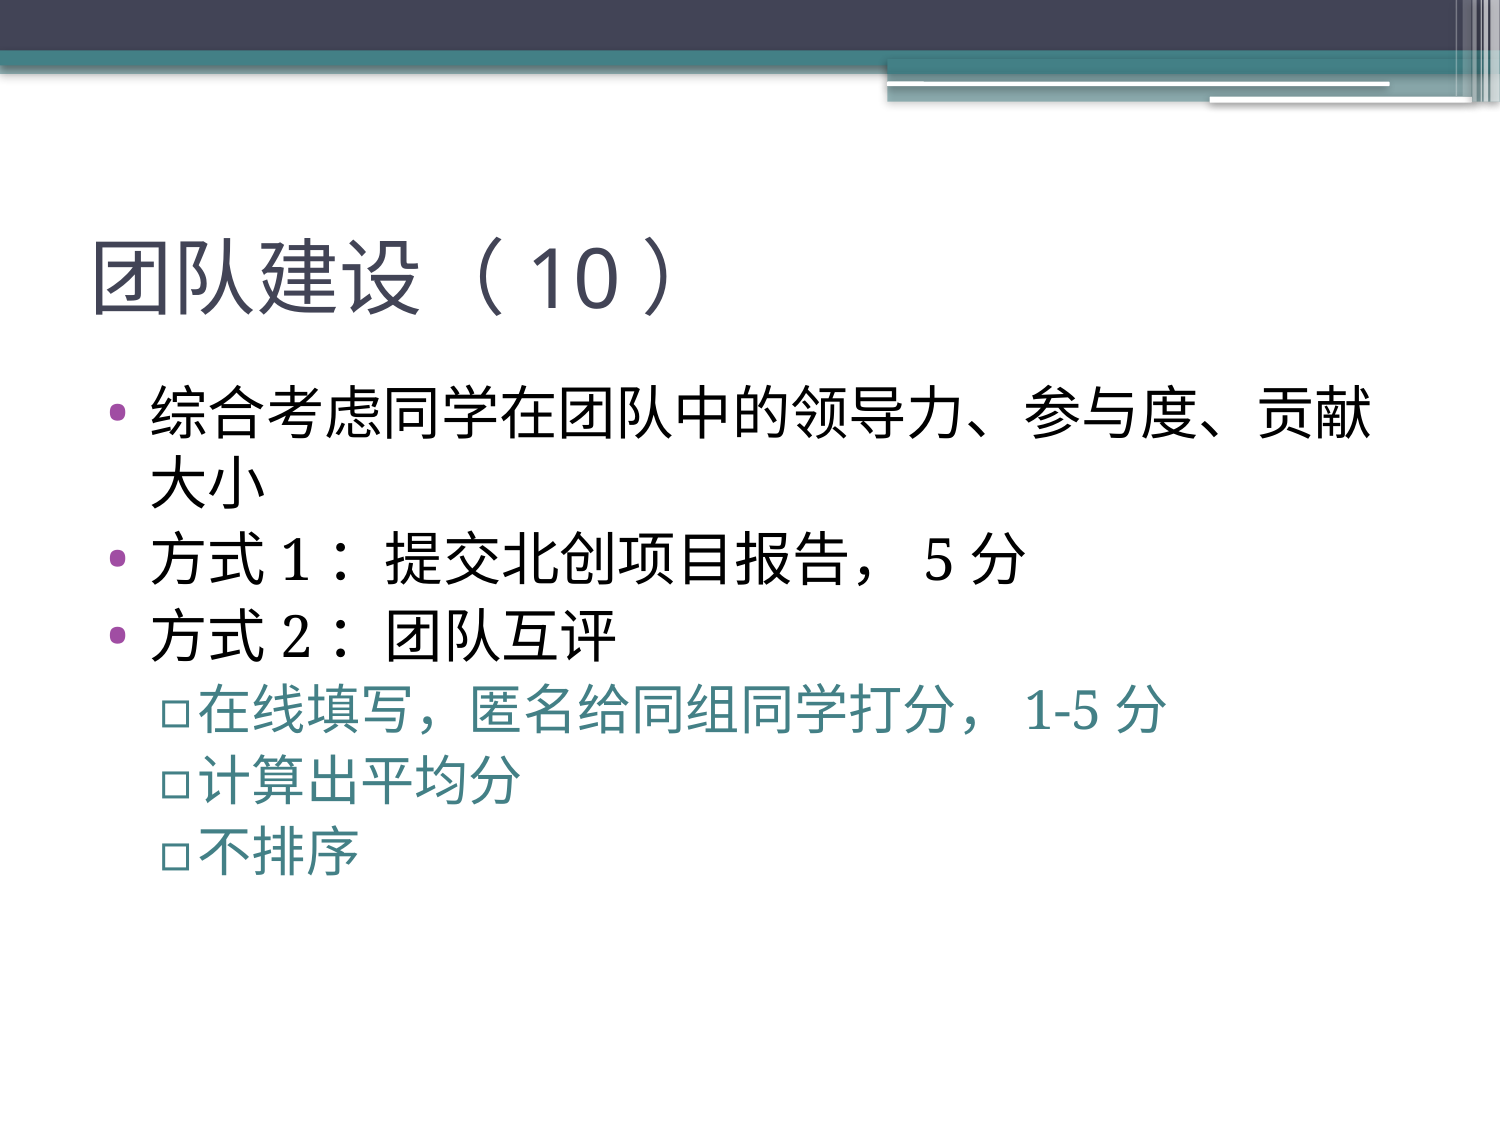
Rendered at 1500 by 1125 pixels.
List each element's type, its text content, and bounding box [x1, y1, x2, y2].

list 综合考虑同学在团队中的领导力、参与度、贡献大小 方式1：提交北创项目报告，5分 方式2：团队互评 在线填写，匿名给同组同学打分，1-5分 计算出平均分 不排序 [75, 368, 1425, 1079]
title 团队建设（10） [75, 187, 1425, 363]
